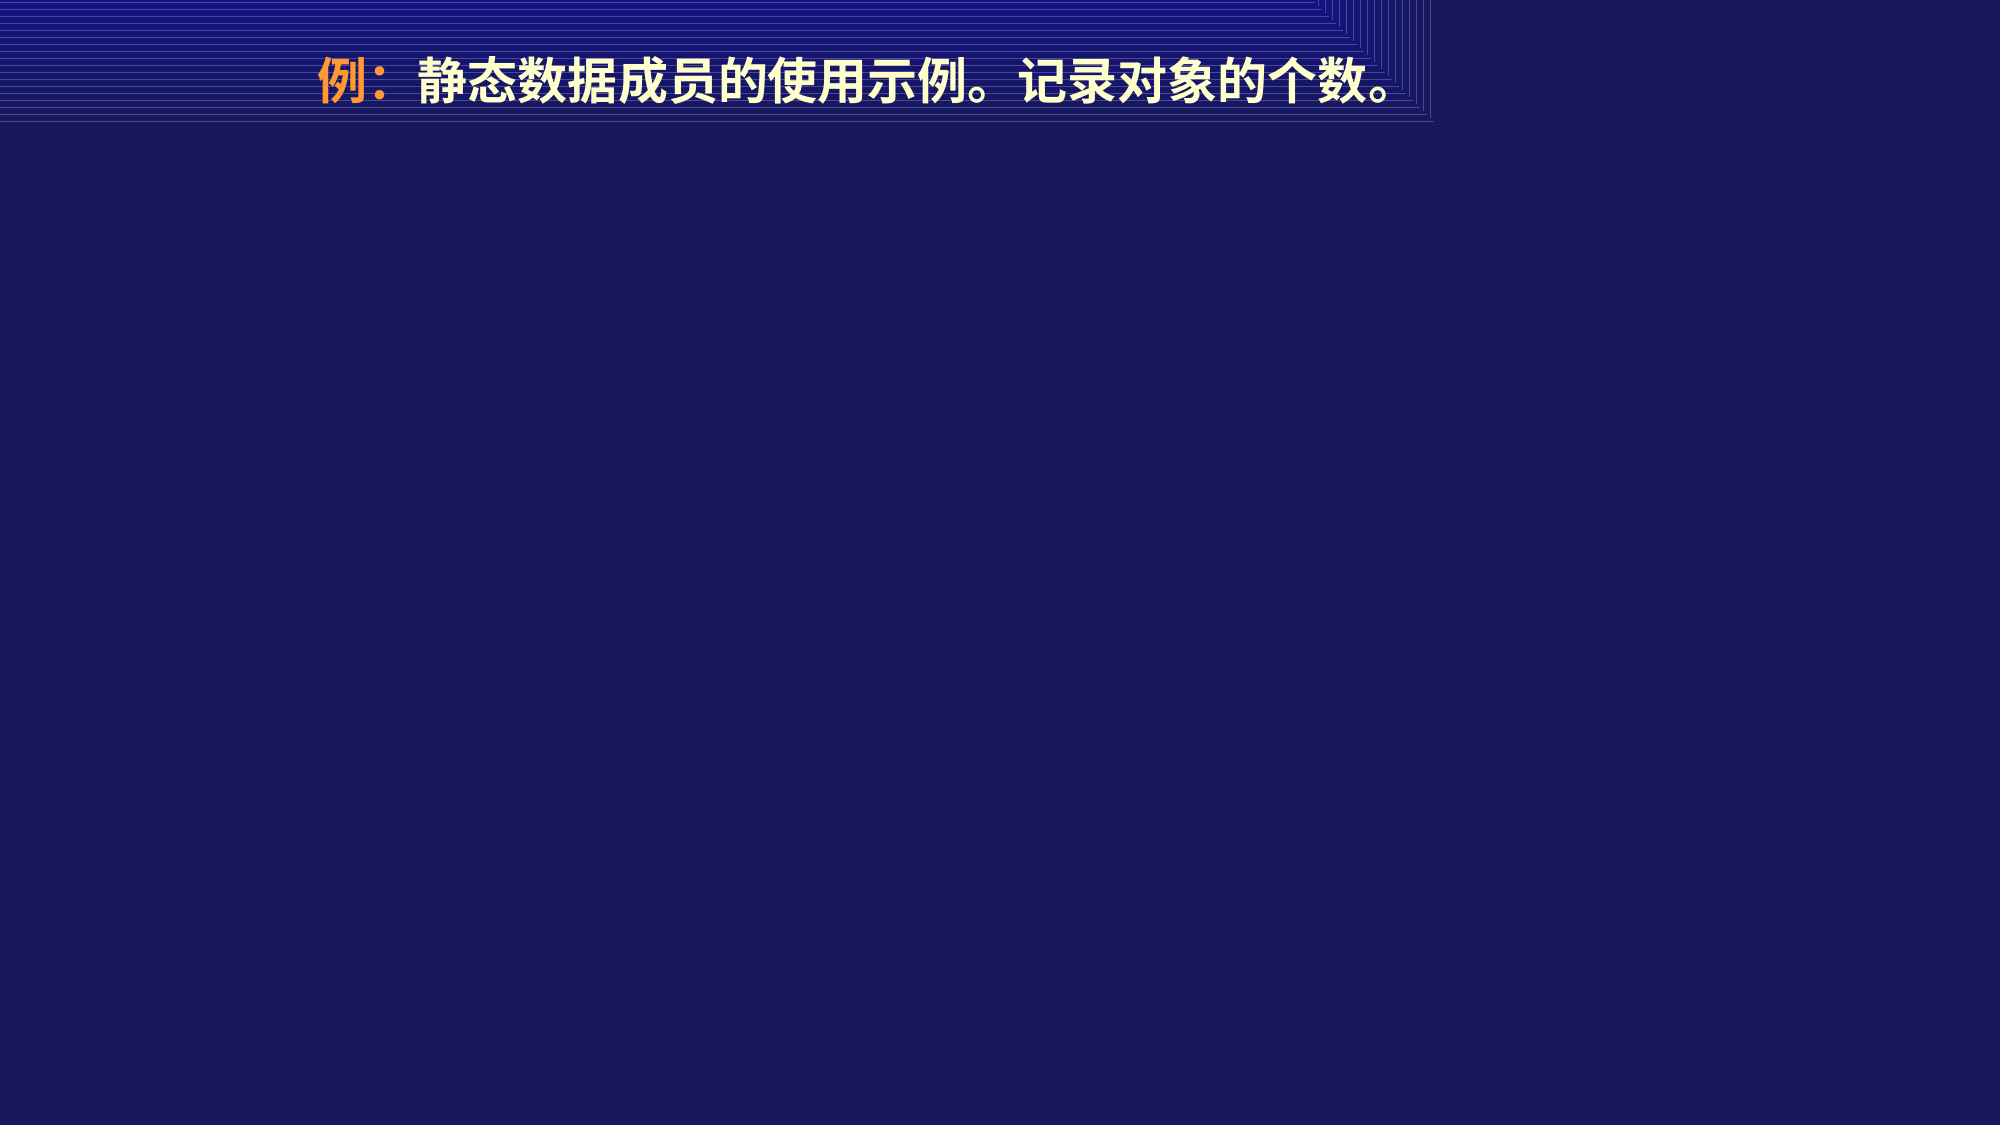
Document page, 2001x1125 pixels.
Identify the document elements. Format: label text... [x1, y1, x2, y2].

text_box 例：静态数据成员的使用示例。记录对象的个数。 [303, 42, 1473, 118]
